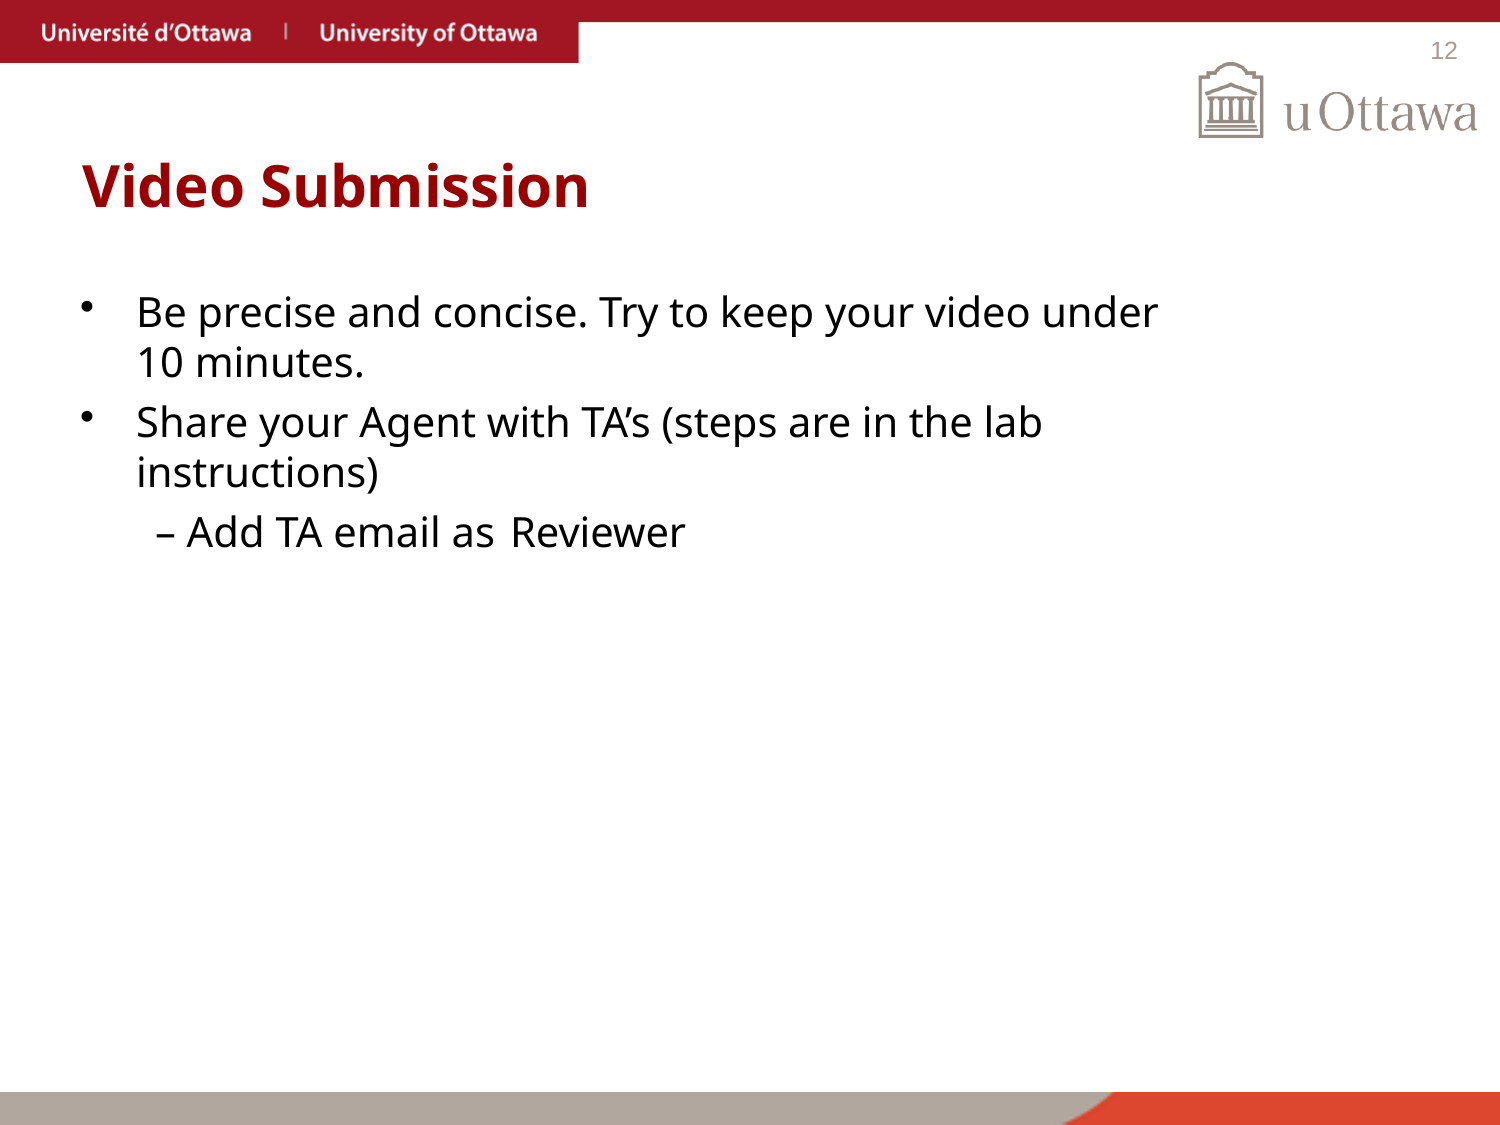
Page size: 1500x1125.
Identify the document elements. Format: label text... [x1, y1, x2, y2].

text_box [0, 0, 1500, 138]
text_box [0, 1092, 1500, 1125]
title Video Submission [80, 147, 666, 283]
text_box Be precise and concise. Try to keep your video under 10 minutes. Share your Agent with TA’s (steps are in the lab instructions) – Add TA email as Reviewer [77, 283, 1272, 557]
